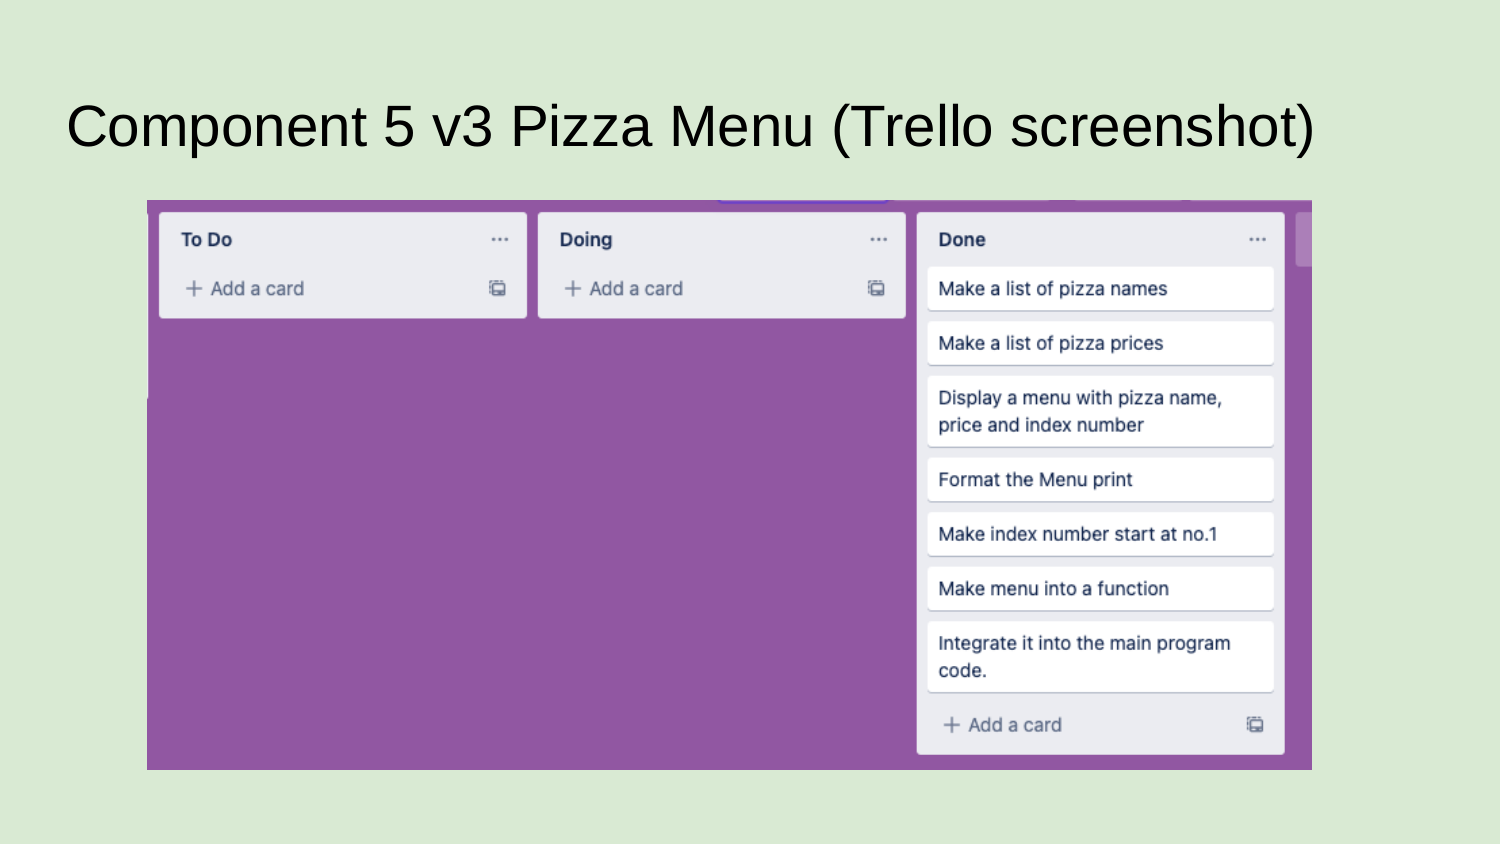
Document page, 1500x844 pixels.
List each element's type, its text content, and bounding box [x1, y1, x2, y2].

picture [146, 200, 1312, 770]
title Component 5 v3 Pizza Menu (Trello screenshot) [51, 72, 1449, 167]
